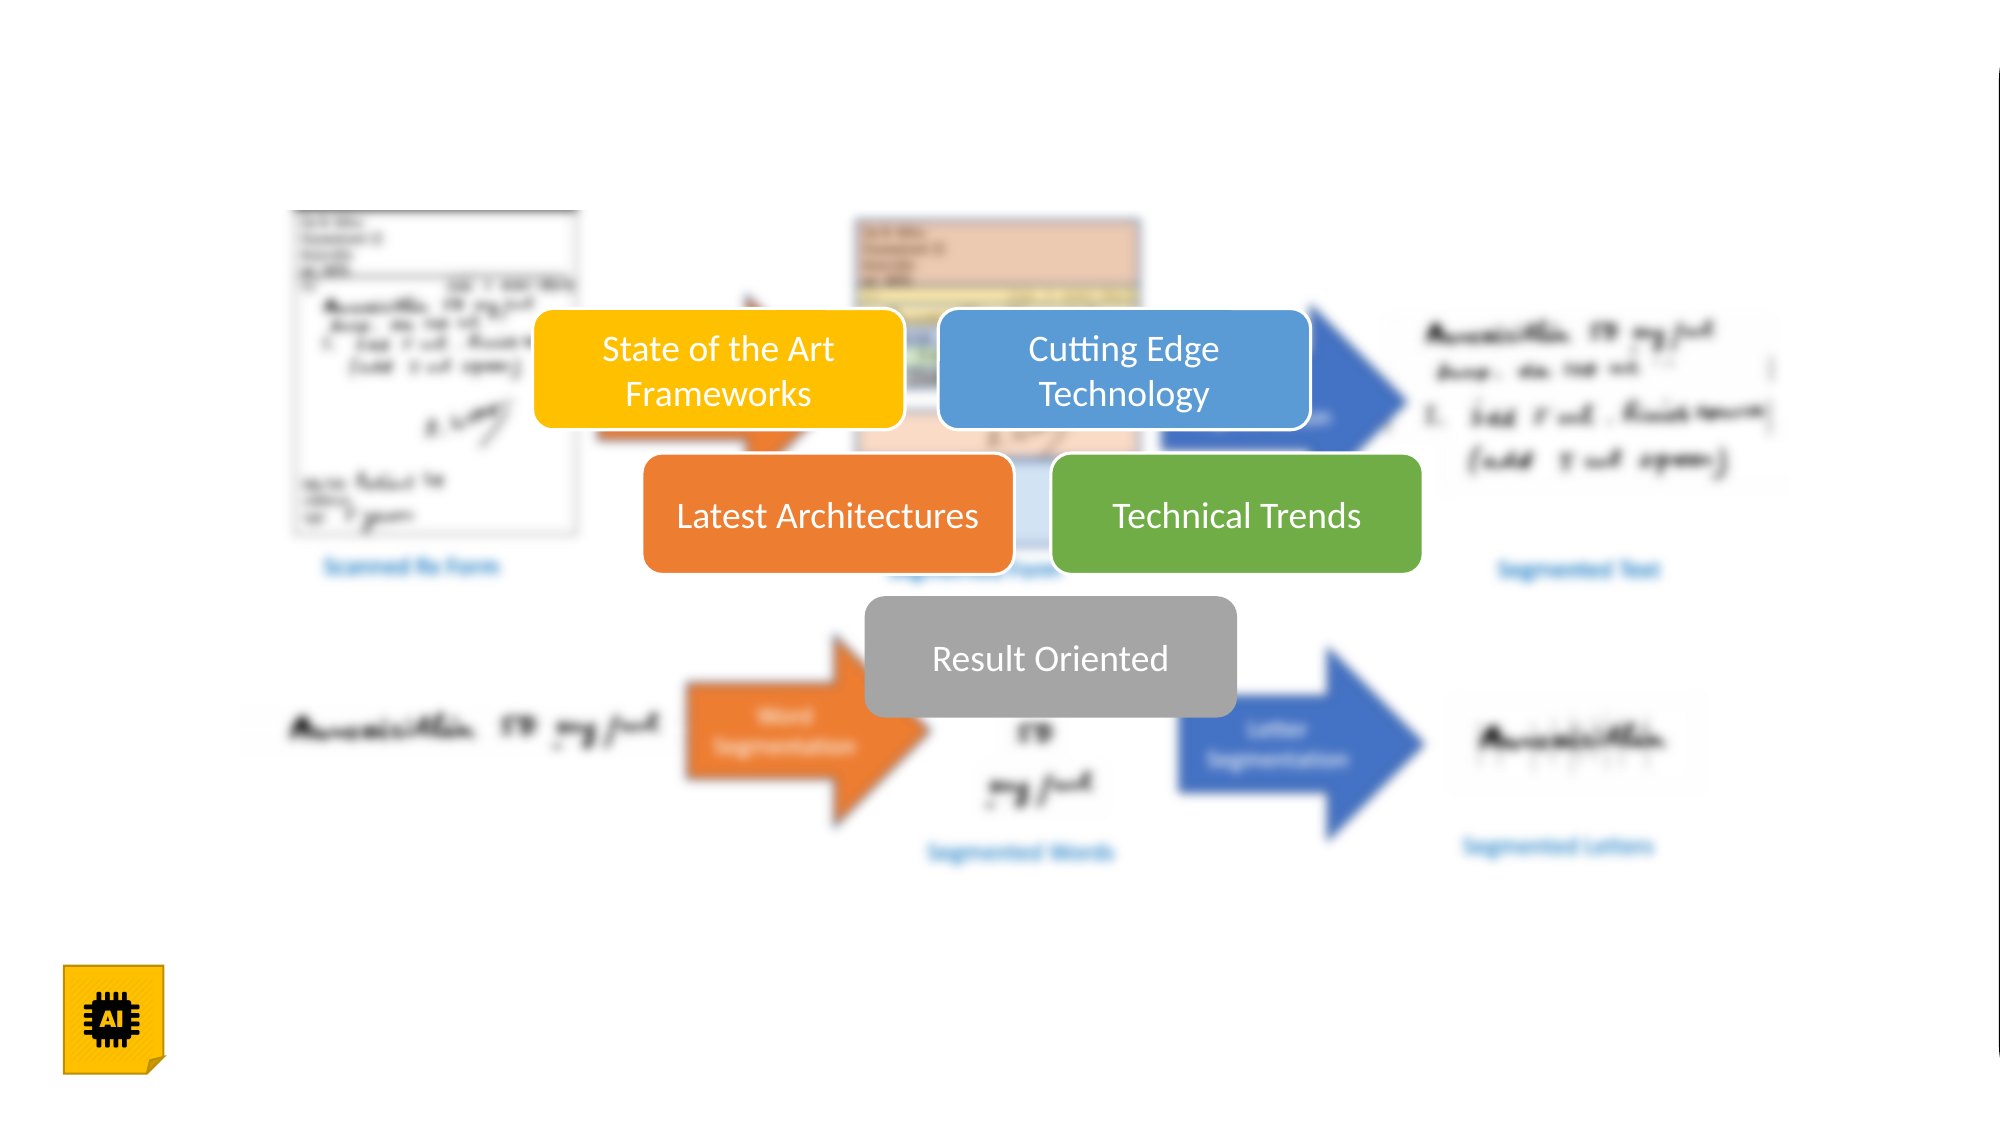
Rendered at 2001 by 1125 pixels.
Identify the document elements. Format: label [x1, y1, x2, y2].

picture [69, 977, 154, 1062]
text_box [62, 964, 167, 1075]
picture [240, 210, 1789, 884]
